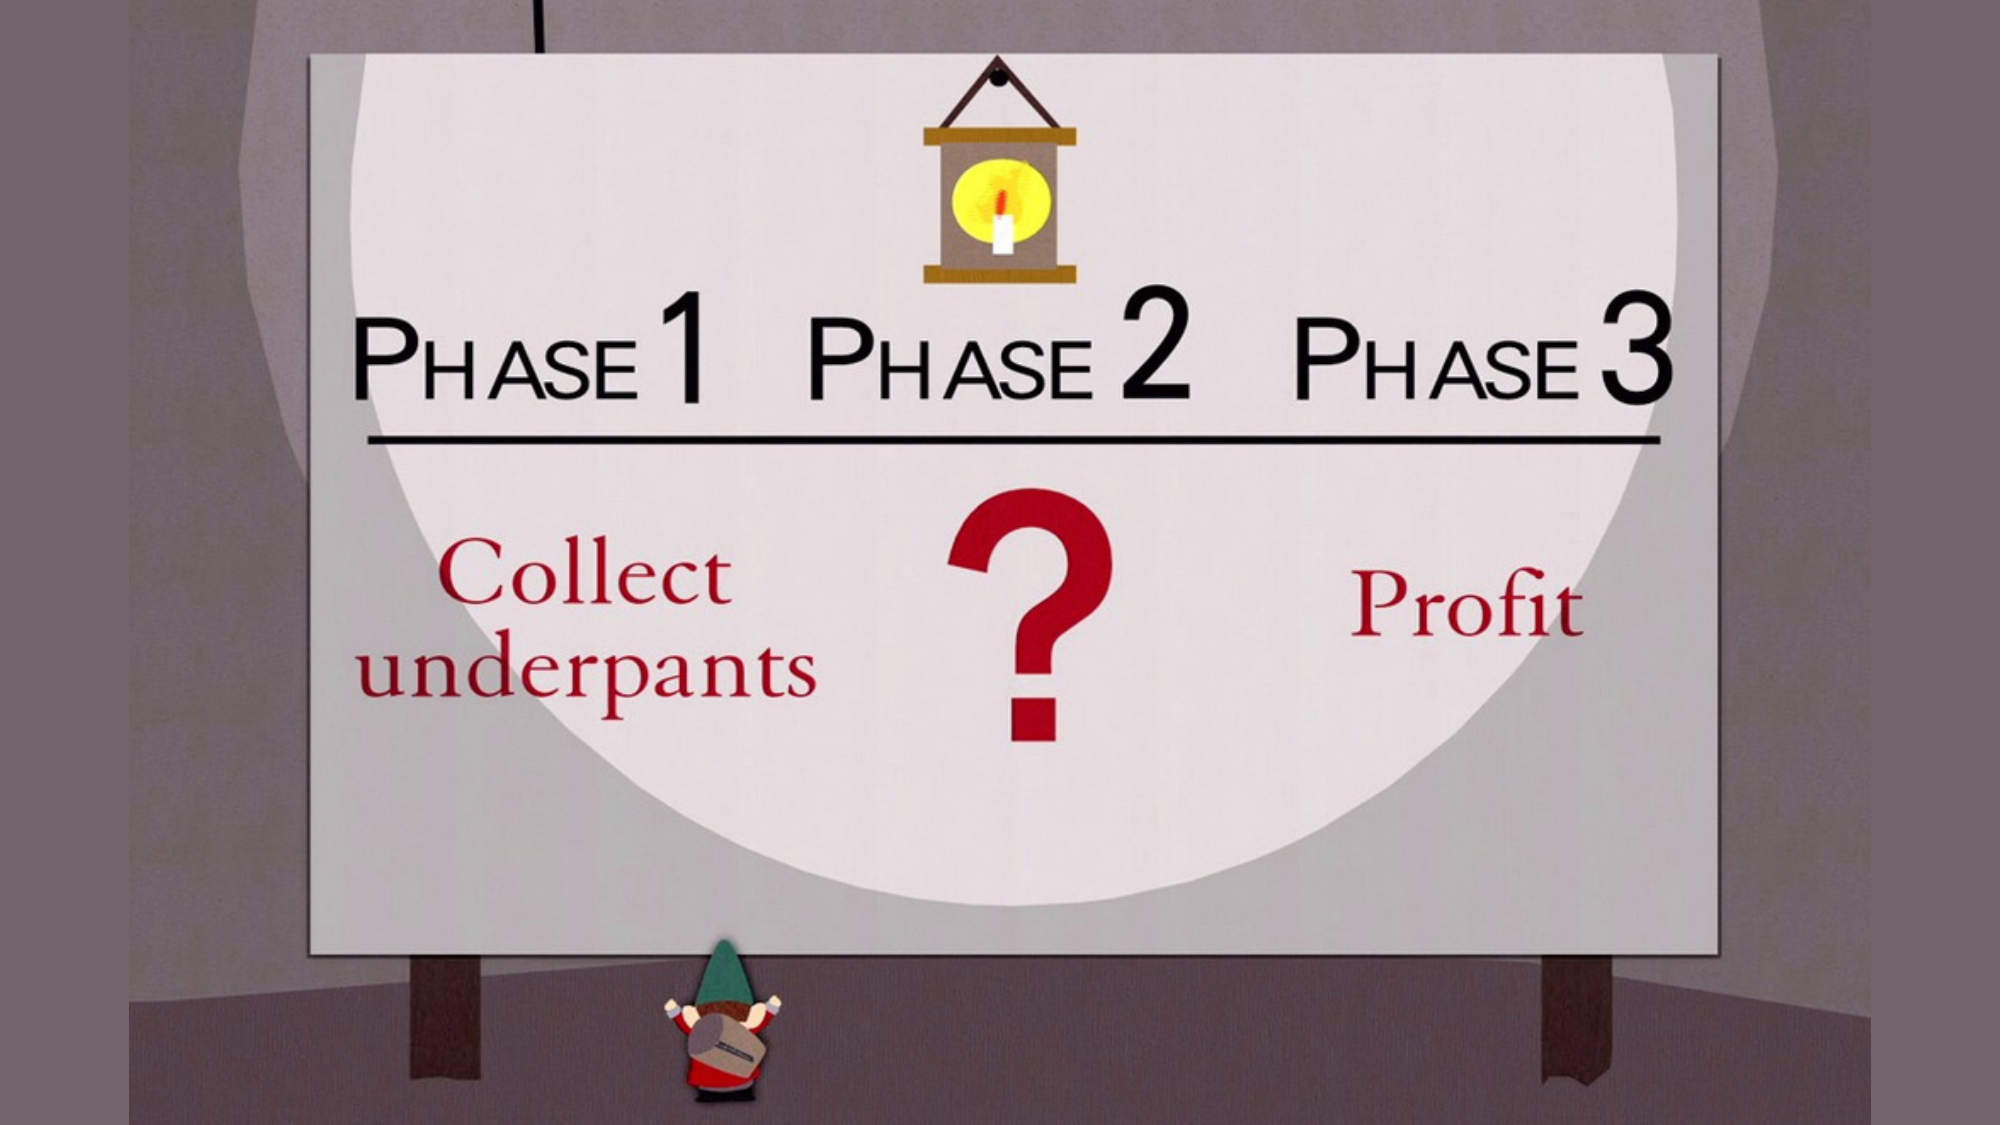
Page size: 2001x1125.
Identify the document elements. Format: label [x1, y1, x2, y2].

picture [129, 0, 1871, 1125]
